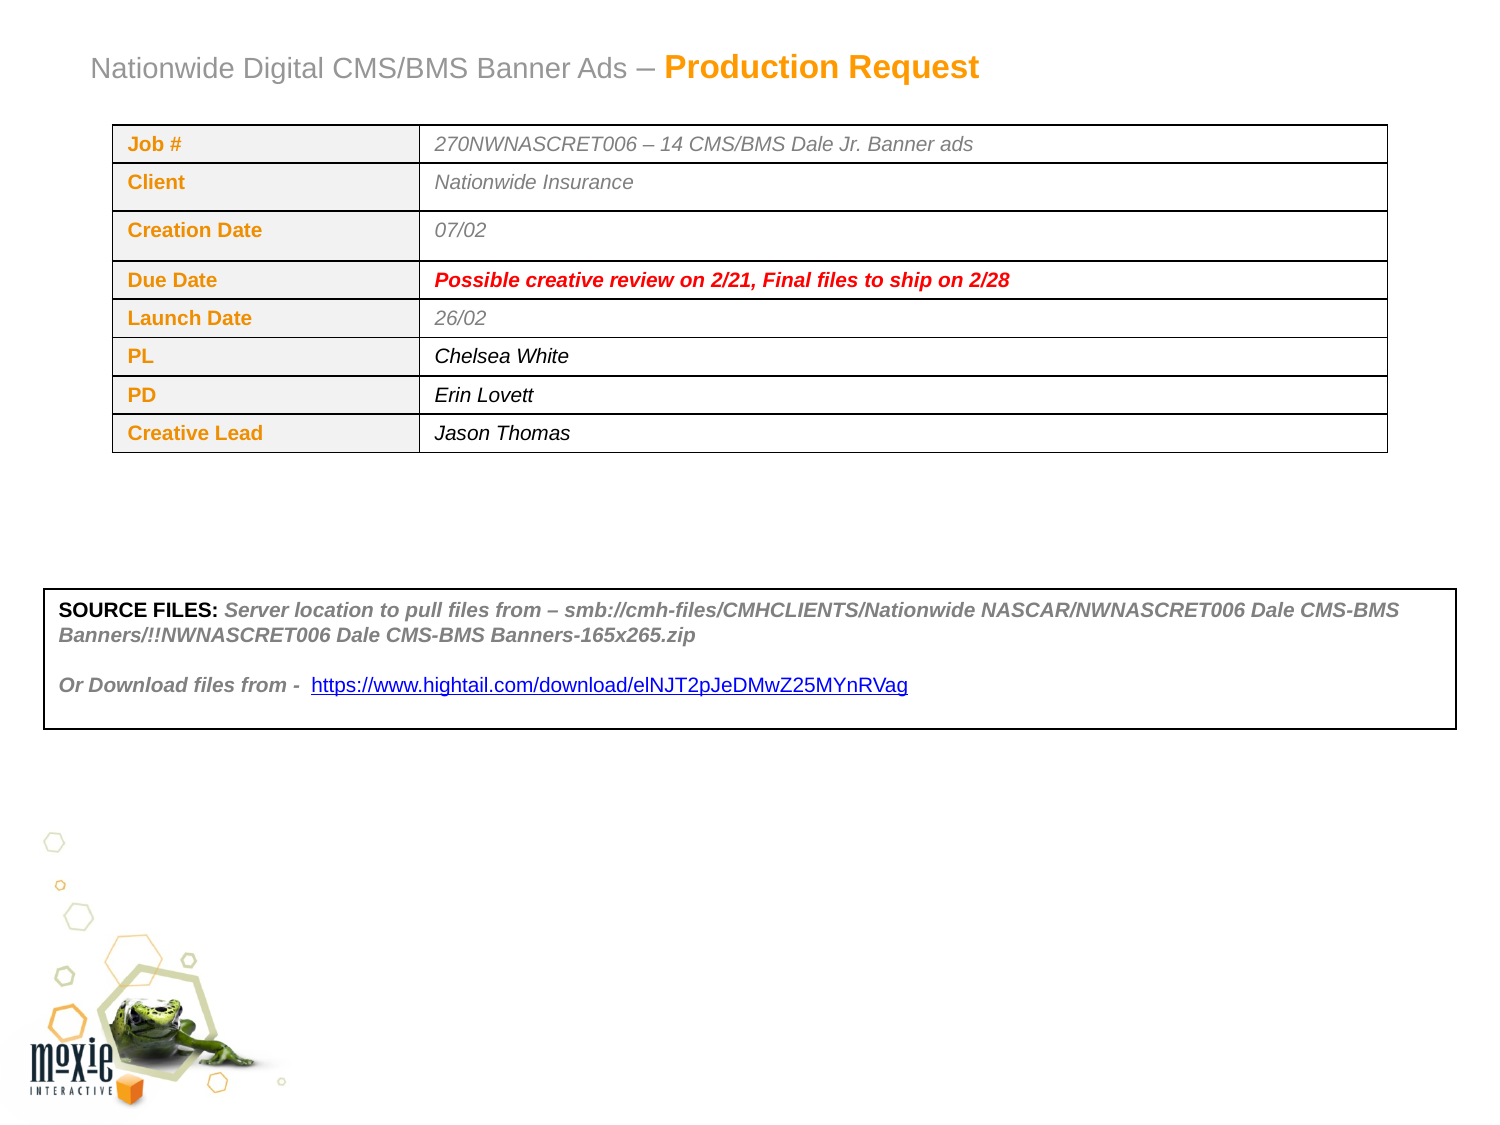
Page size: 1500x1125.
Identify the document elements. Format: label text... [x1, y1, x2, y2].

table_cell Client [113, 164, 419, 210]
text_box Nationwide Digital CMS/BMS Banner Ads – Production Request [75, 37, 1451, 93]
table_header Job # [113, 126, 419, 162]
table_cell PD [113, 377, 419, 413]
table_cell PL [113, 338, 419, 375]
table_cell Jason Thomas [420, 415, 1387, 452]
table_cell Chelsea White [420, 338, 1387, 375]
table_cell 07/02 [420, 212, 1387, 260]
picture [0, 825, 291, 1125]
table_cell Creative Lead [113, 415, 419, 452]
text_box SOURCE FILES: Server location to pull files from – smb://cmh-files/CMHCLIENTS/Nationwide NASCAR/NWNASCRET006 Dale CMS-BMS Banners/!!NWNASCRET006 Dale CMS-BMS Banners-165x265.zip Or Download files from - https://www.hightail.com/download/elNJT2pJeDMwZ25MYnRVag [43, 589, 1457, 729]
table_cell Creation Date [113, 212, 419, 260]
table_cell Nationwide Insurance [420, 164, 1387, 210]
table_cell Due Date [113, 262, 419, 298]
table_cell 26/02 [420, 300, 1387, 337]
table_cell Launch Date [113, 300, 419, 337]
table_header 270NWNASCRET006 – 14 CMS/BMS Dale Jr. Banner ads [420, 126, 1387, 162]
table_cell Possible creative review on 2/21, Final files to ship on 2/28 [420, 262, 1387, 298]
table_cell Erin Lovett [420, 377, 1387, 413]
